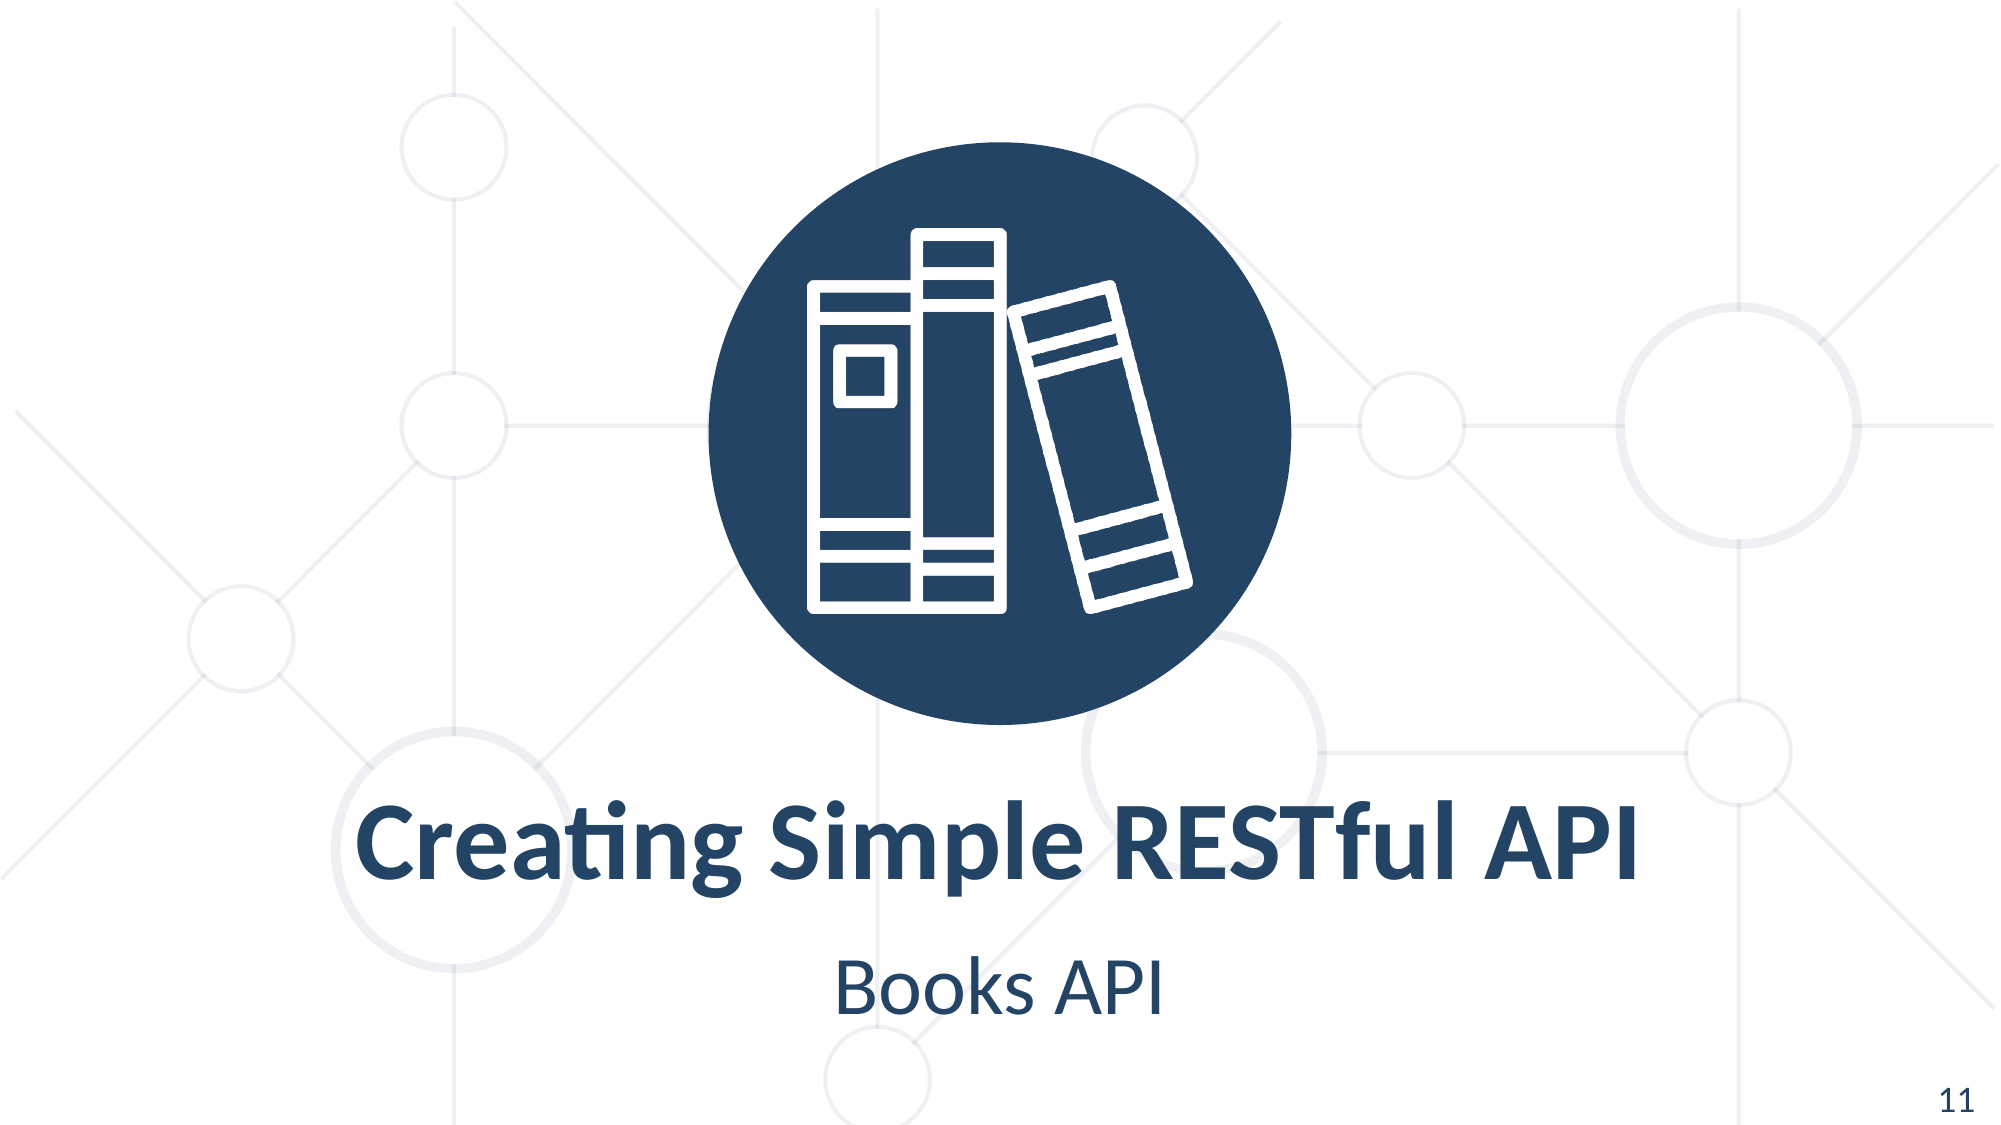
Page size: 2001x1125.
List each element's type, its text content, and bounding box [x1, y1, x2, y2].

slide_number 11 [1922, 1067, 2000, 1117]
subtitle Books API [100, 916, 1900, 1043]
picture [807, 228, 1193, 615]
title Creating Simple RESTful API [100, 771, 1900, 898]
